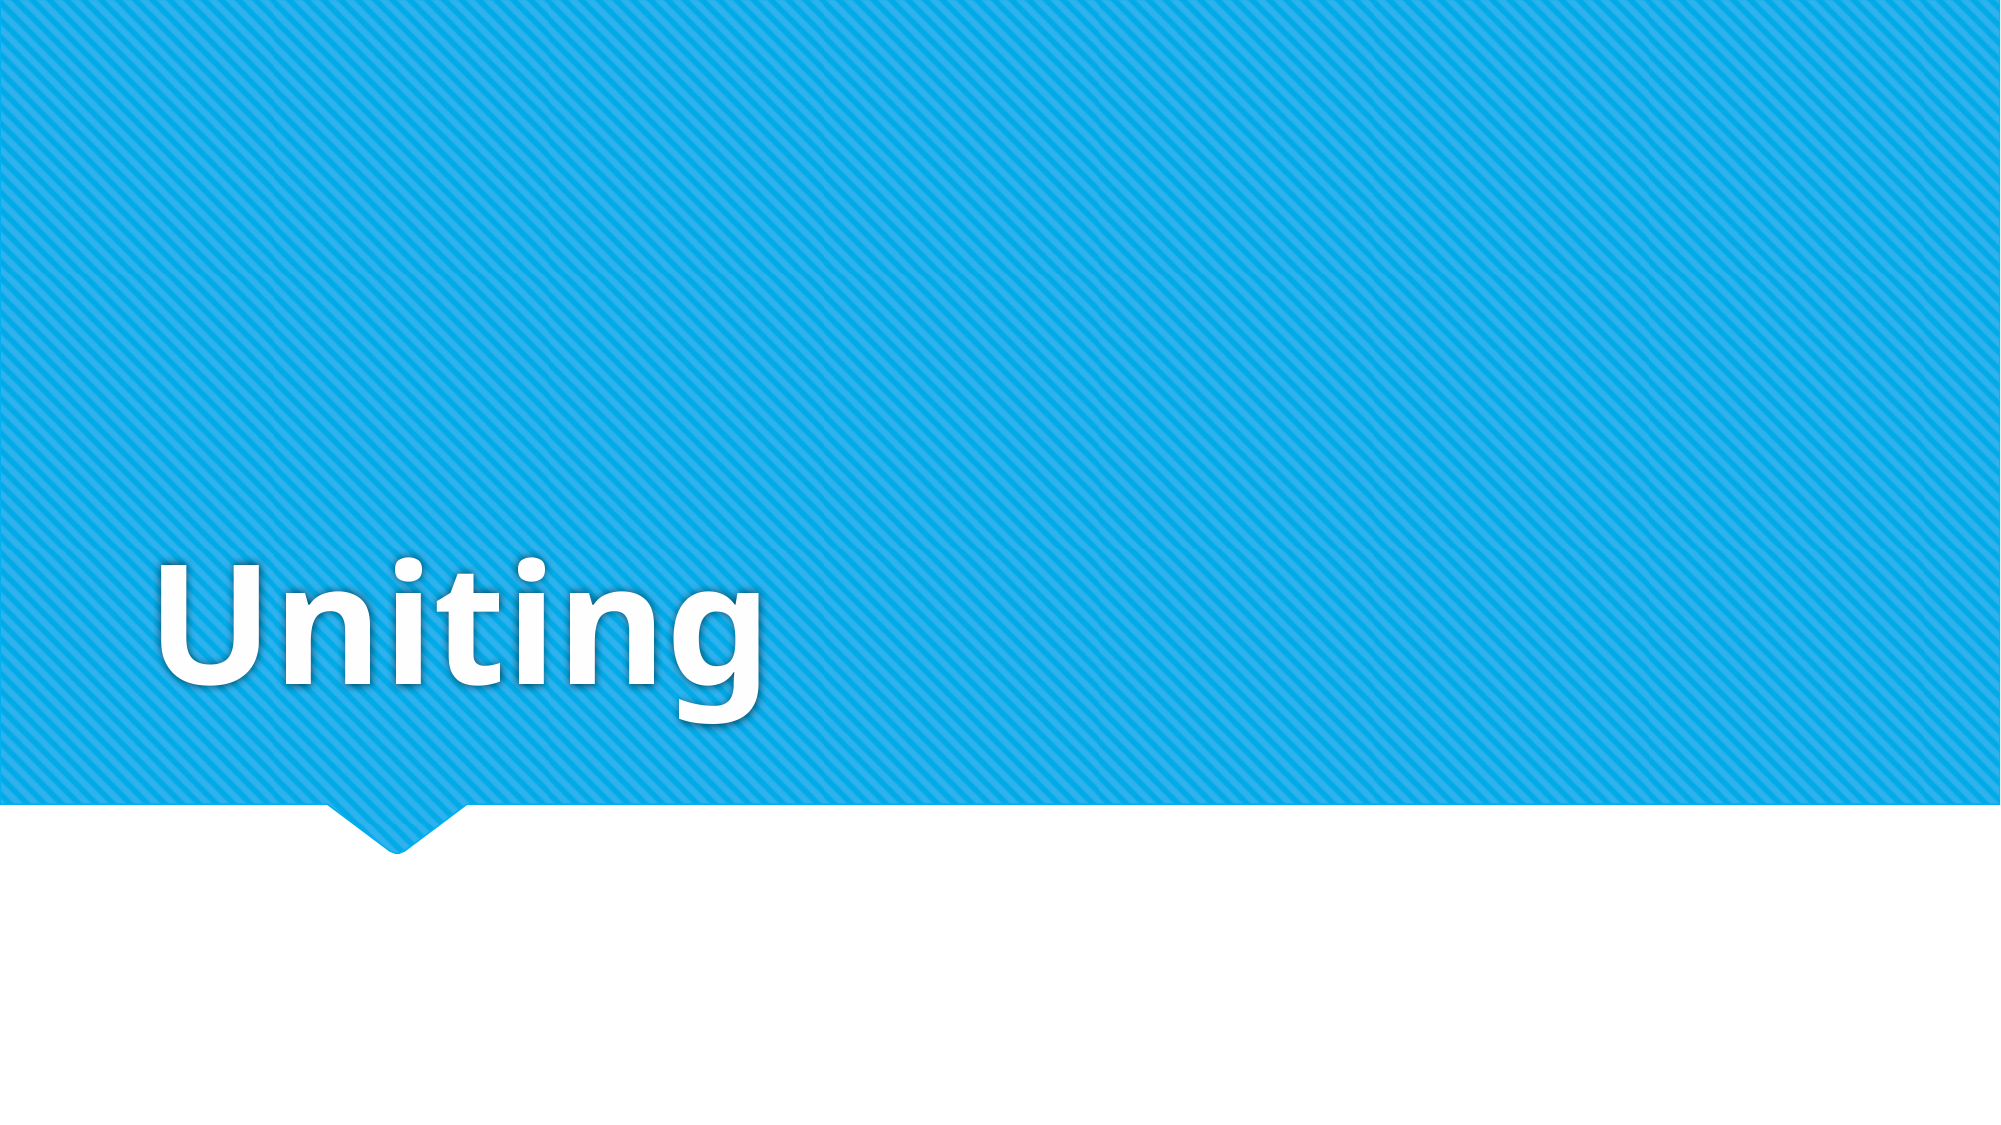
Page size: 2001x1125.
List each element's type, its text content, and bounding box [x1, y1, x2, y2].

title Uniting [132, 237, 1868, 726]
